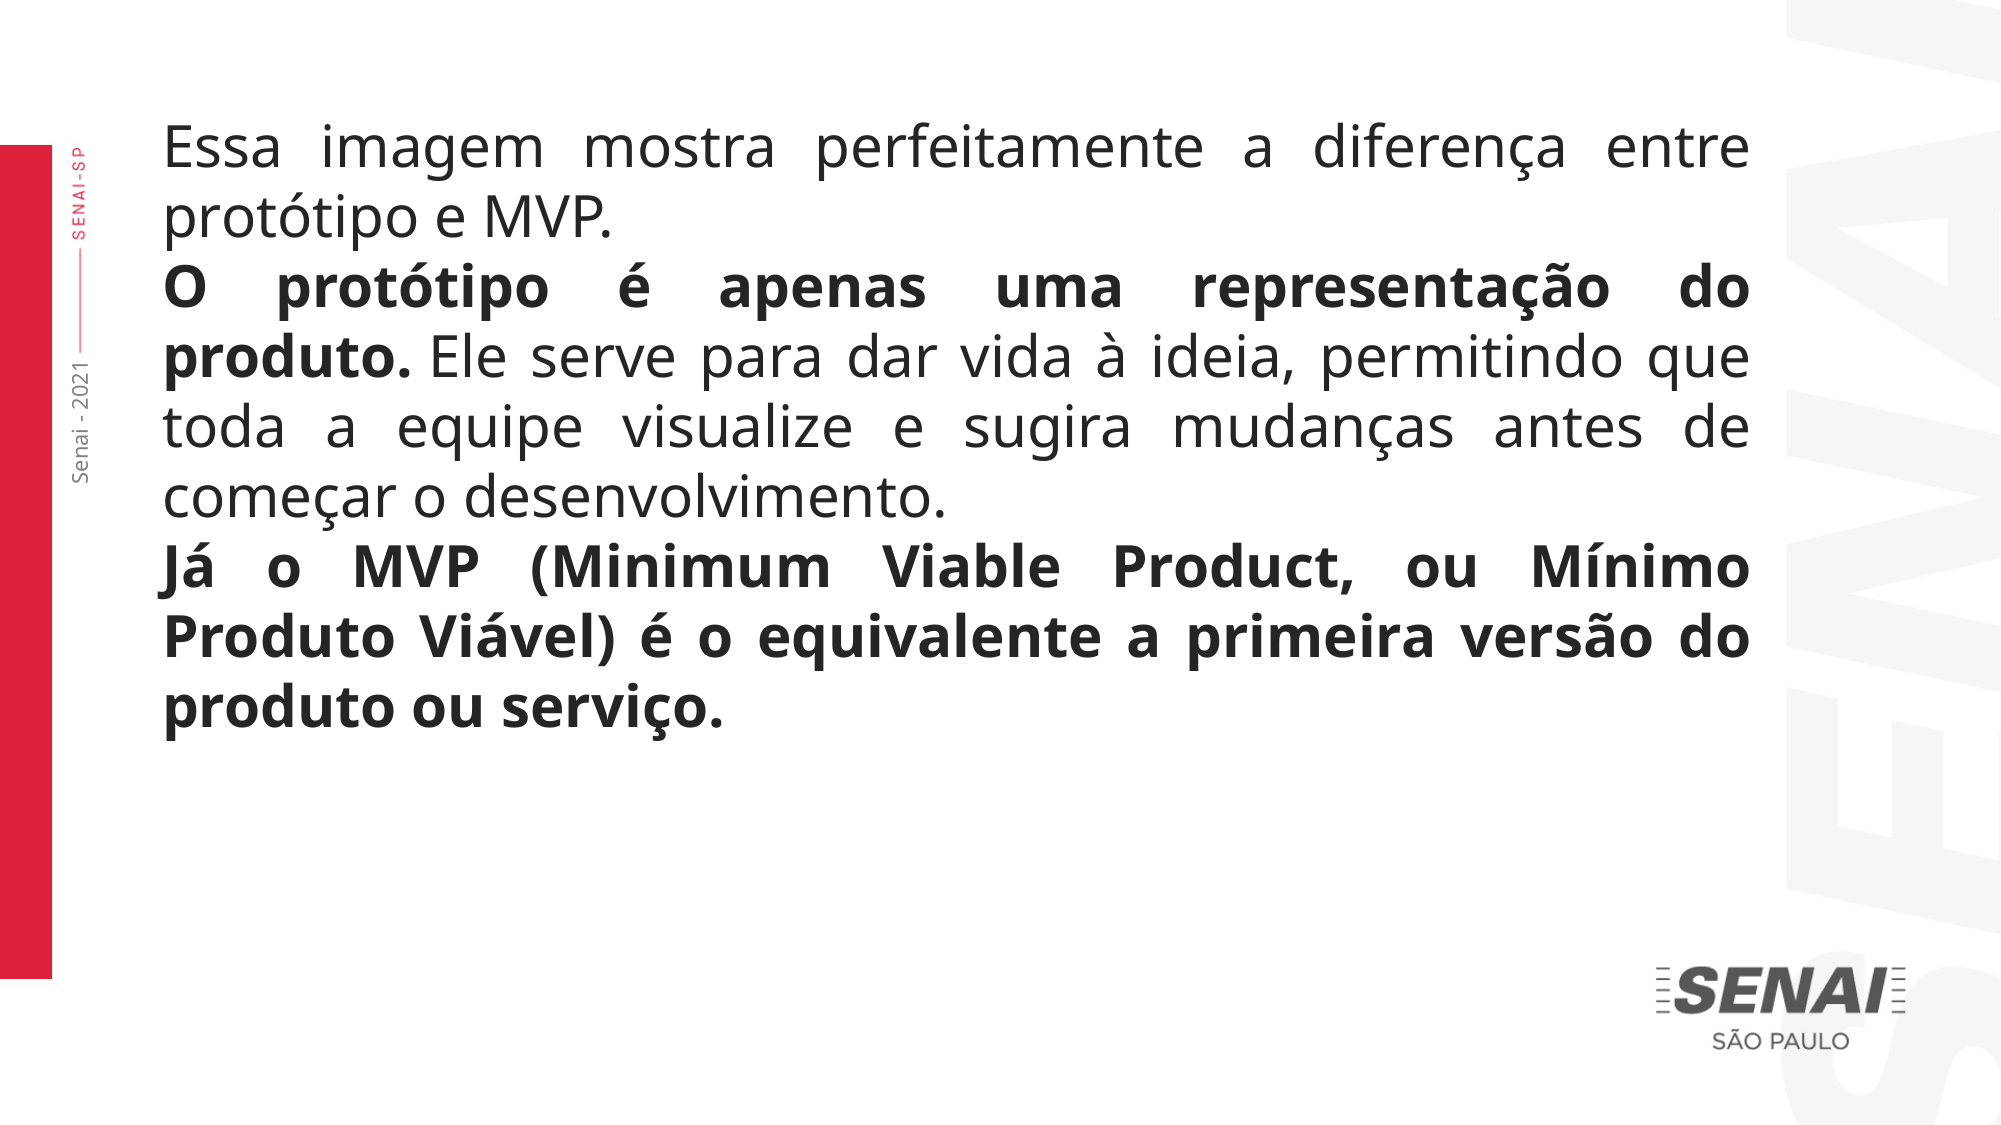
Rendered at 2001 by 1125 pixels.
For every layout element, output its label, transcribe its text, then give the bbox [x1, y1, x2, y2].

text_box Essa imagem mostra perfeitamente a diferença entre protótipo e MVP. O protótipo é apenas uma representação do produto. Ele serve para dar vida à ideia, permitindo que toda a equipe visualize e sugira mudanças antes de começar o desenvolvimento. Já o MVP (Minimum Viable Product, ou Mínimo Produto Viável) é o equivalente a primeira versão do produto ou serviço. [147, 101, 1767, 747]
list Senai - 2021 [61, 345, 99, 570]
picture [0, 0, 2001, 1125]
